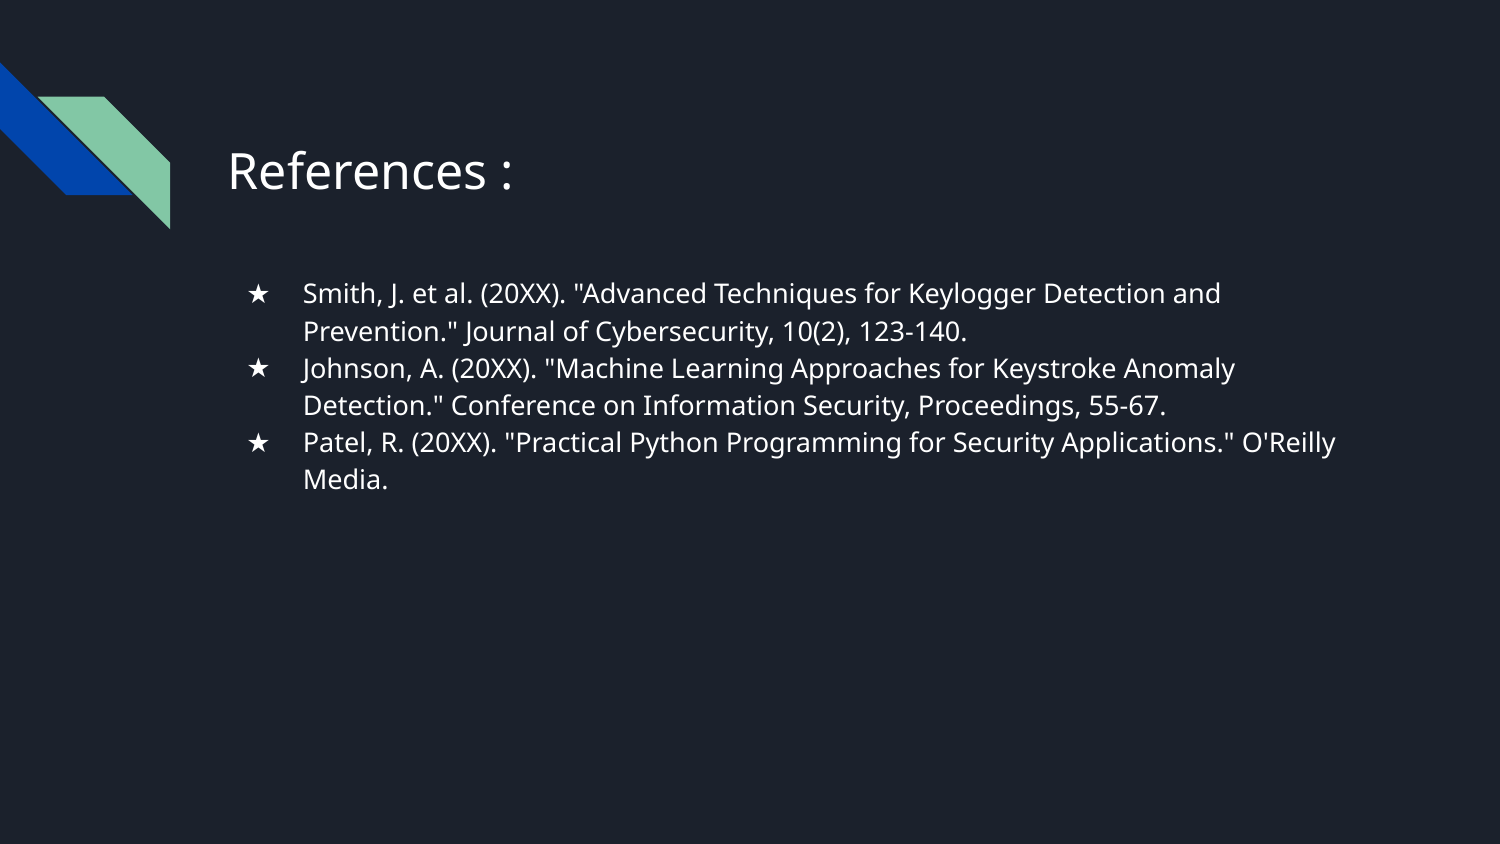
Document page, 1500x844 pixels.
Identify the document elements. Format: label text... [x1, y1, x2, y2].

list Smith, J. et al. (20XX). "Advanced Techniques for Keylogger Detection and Prevention." Journal of Cybersecurity, 10(2), 123-140. Johnson, A. (20XX). "Machine Learning Approaches for Keystroke Anomaly Detection." Conference on Information Security, Proceedings, 55-67. Patel, R. (20XX). "Practical Python Programming for Security Applications." O'Reilly Media. [212, 257, 1368, 735]
title References : [212, 64, 1368, 215]
